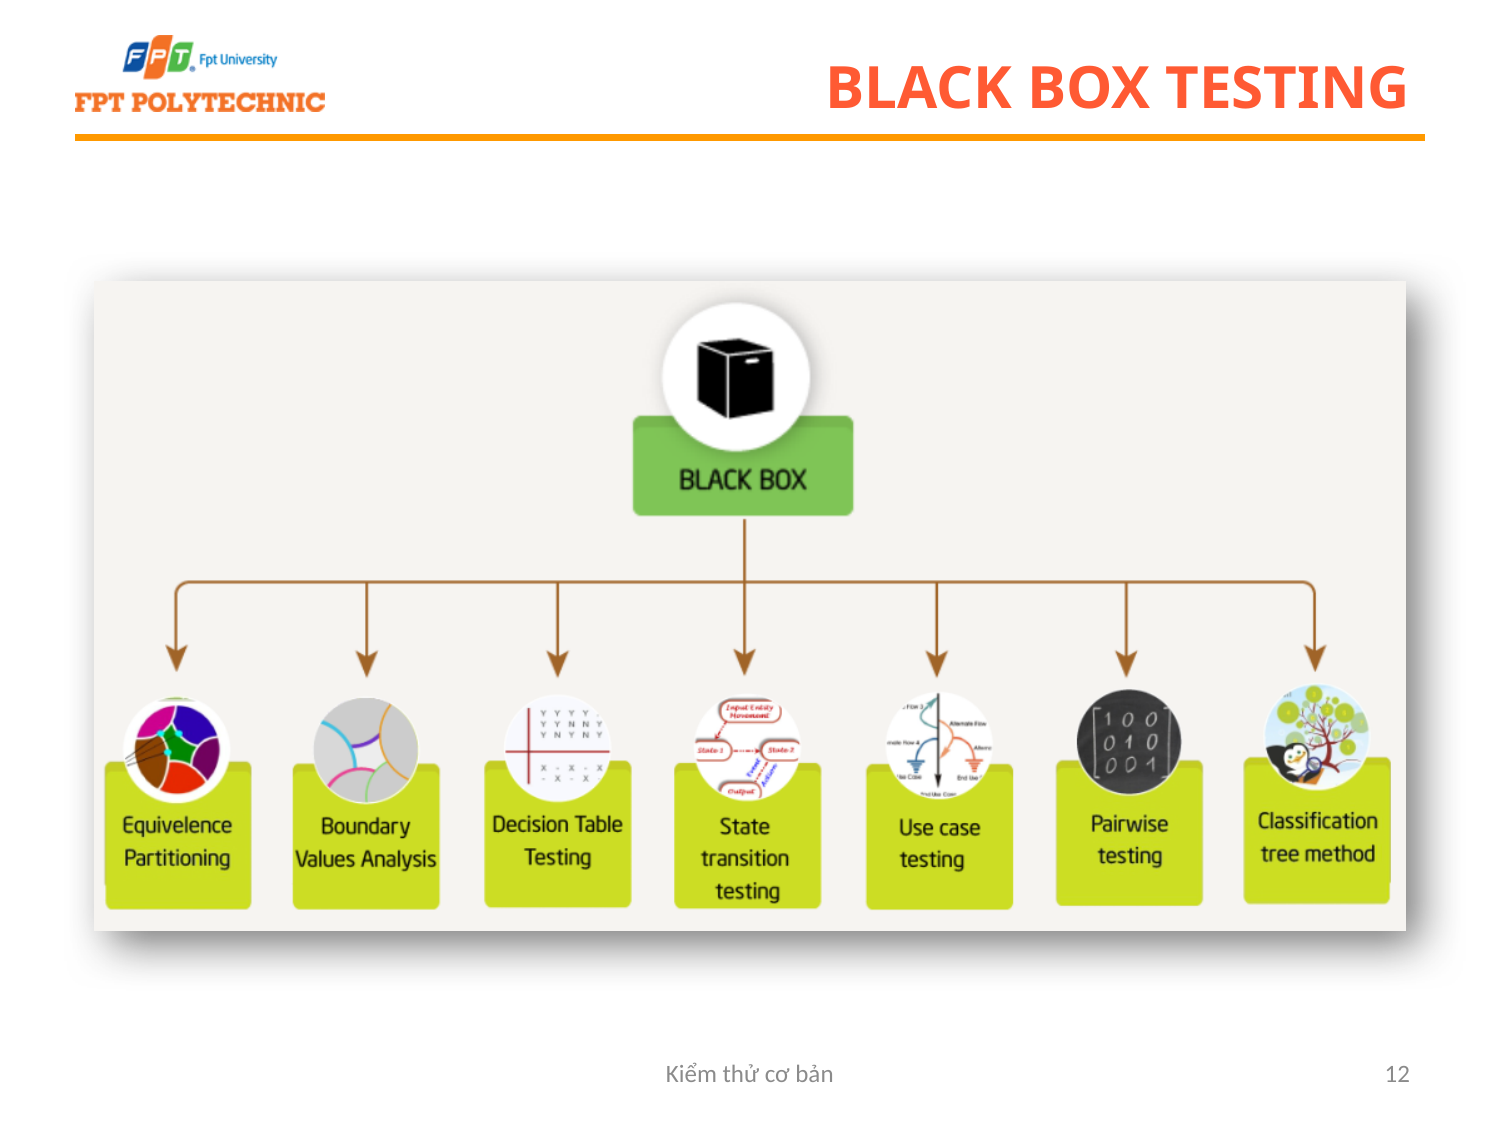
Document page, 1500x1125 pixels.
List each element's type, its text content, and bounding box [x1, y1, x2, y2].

title Black Box testing [337, 45, 1425, 125]
slide_number 12 [1074, 1042, 1425, 1103]
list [93, 281, 1406, 931]
picture [75, 35, 325, 112]
footer Kiểm thử cơ bản [512, 1042, 988, 1103]
